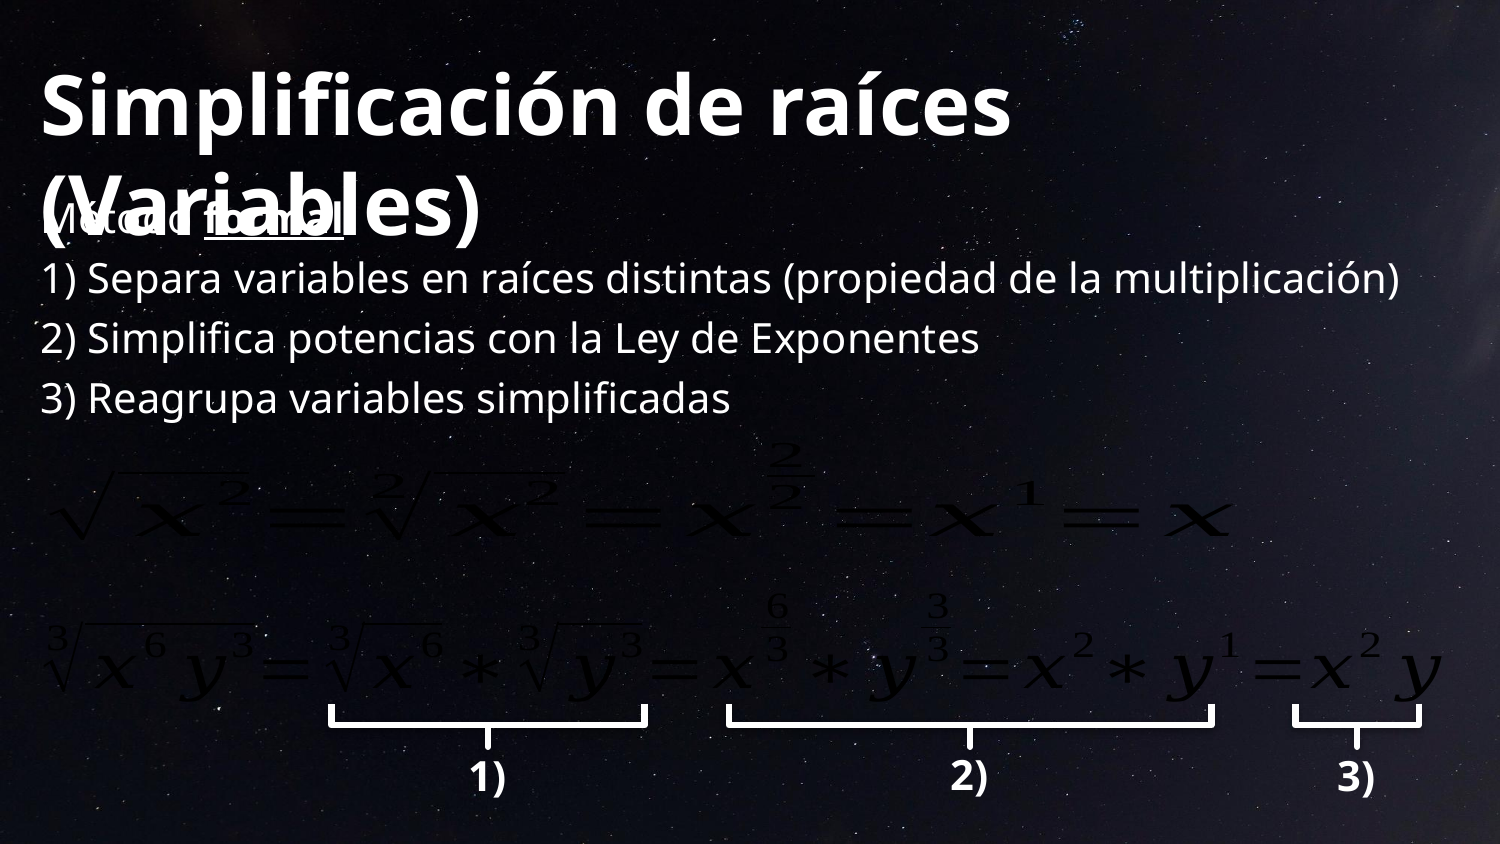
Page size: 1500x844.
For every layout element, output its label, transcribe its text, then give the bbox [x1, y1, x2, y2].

text_box [328, 703, 648, 751]
text_box 2) [936, 741, 1004, 806]
text_box 3) [1323, 742, 1391, 808]
text_box Método formal: 1) Separa variables en raíces distintas (propiedad de la multiplicación) 2) Simplifica potencias con la Ley de Exponentes 3) Reagrupa variables simplificadas [25, 167, 1432, 433]
text_box [1292, 703, 1422, 742]
text_box [726, 703, 1215, 741]
title Simplificación de raíces (Variables) [25, 36, 1464, 150]
picture [0, 0, 1500, 844]
text_box 1) [454, 742, 522, 808]
